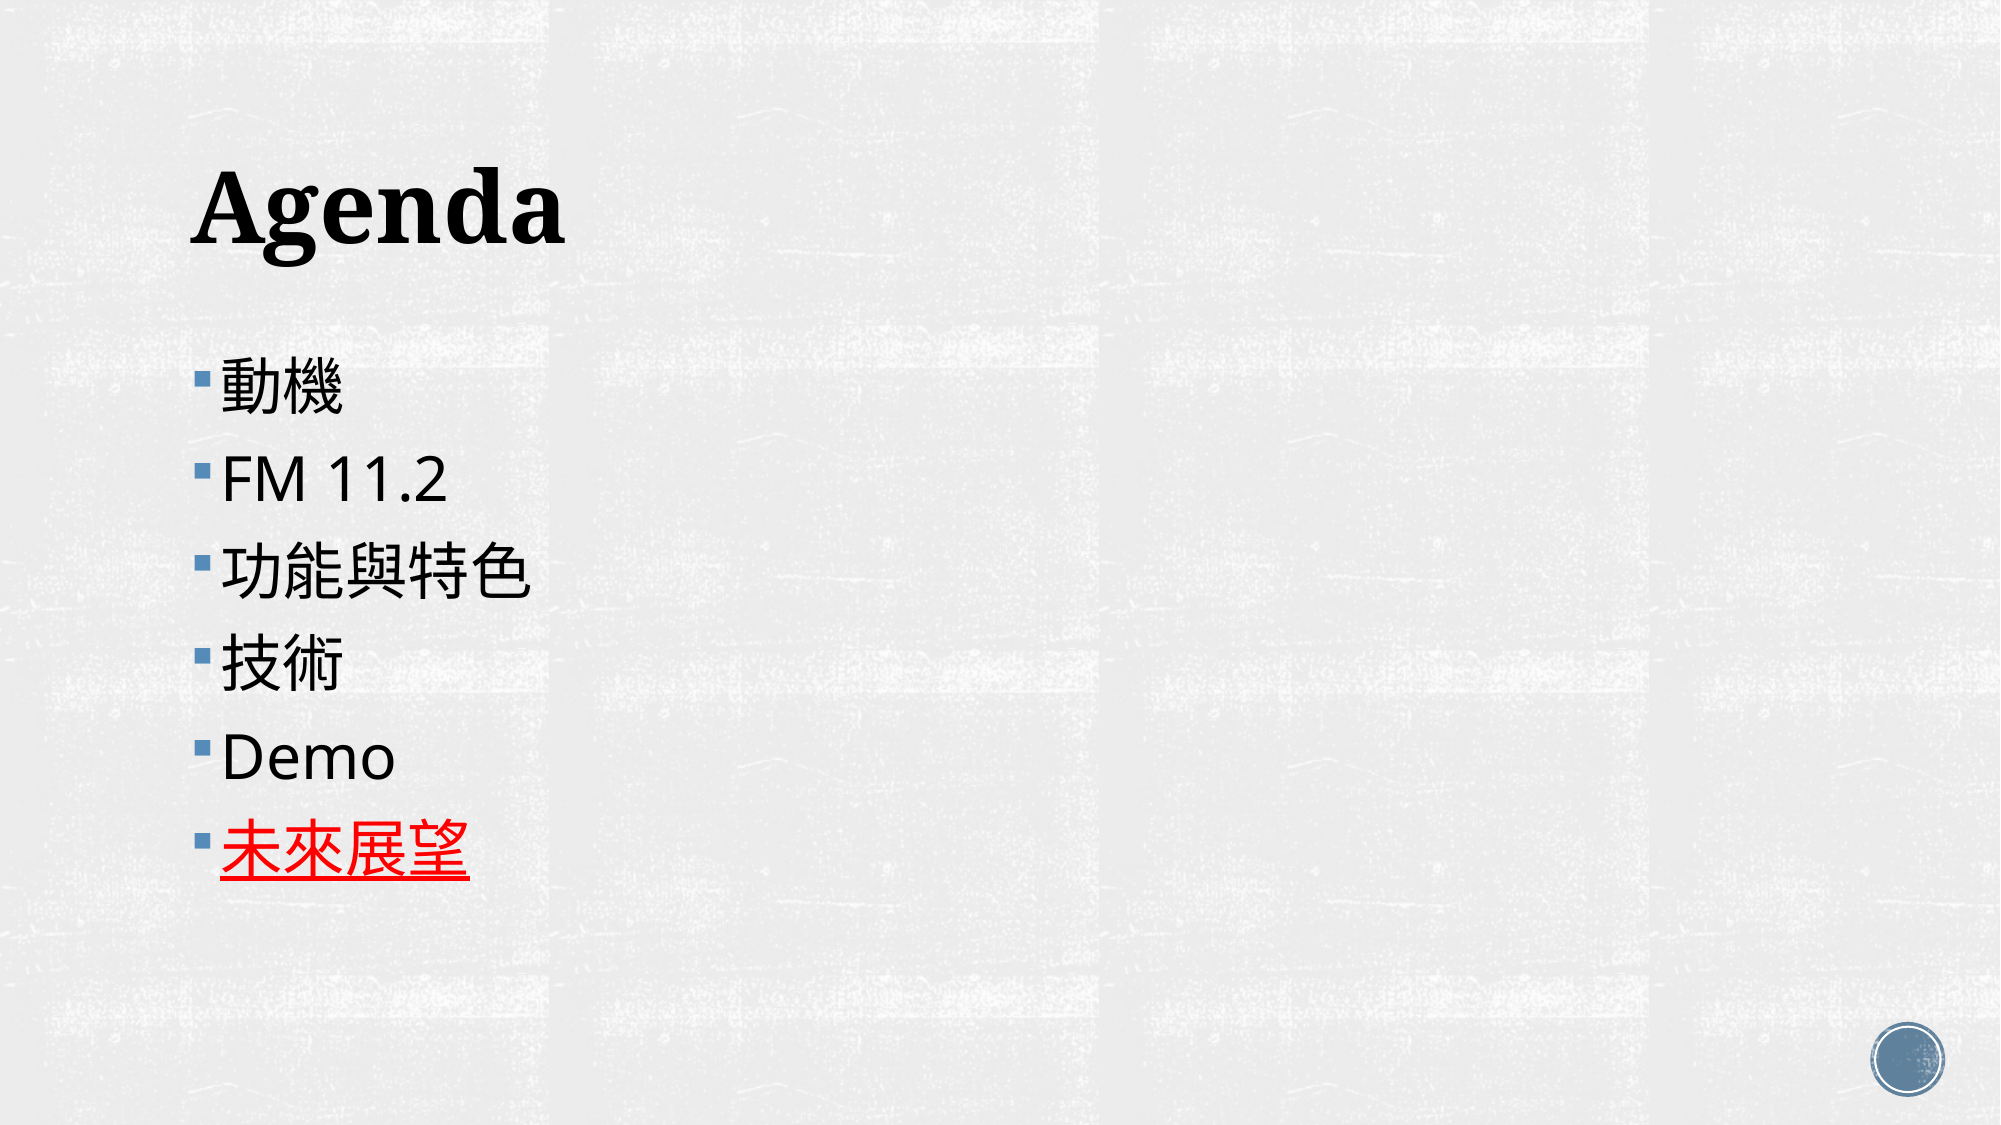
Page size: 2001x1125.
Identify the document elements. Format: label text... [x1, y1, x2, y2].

title Agenda [175, 79, 1826, 344]
list 動機 FM 11.2 功能與特色 技術 Demo 未來展望 [175, 348, 1826, 1013]
